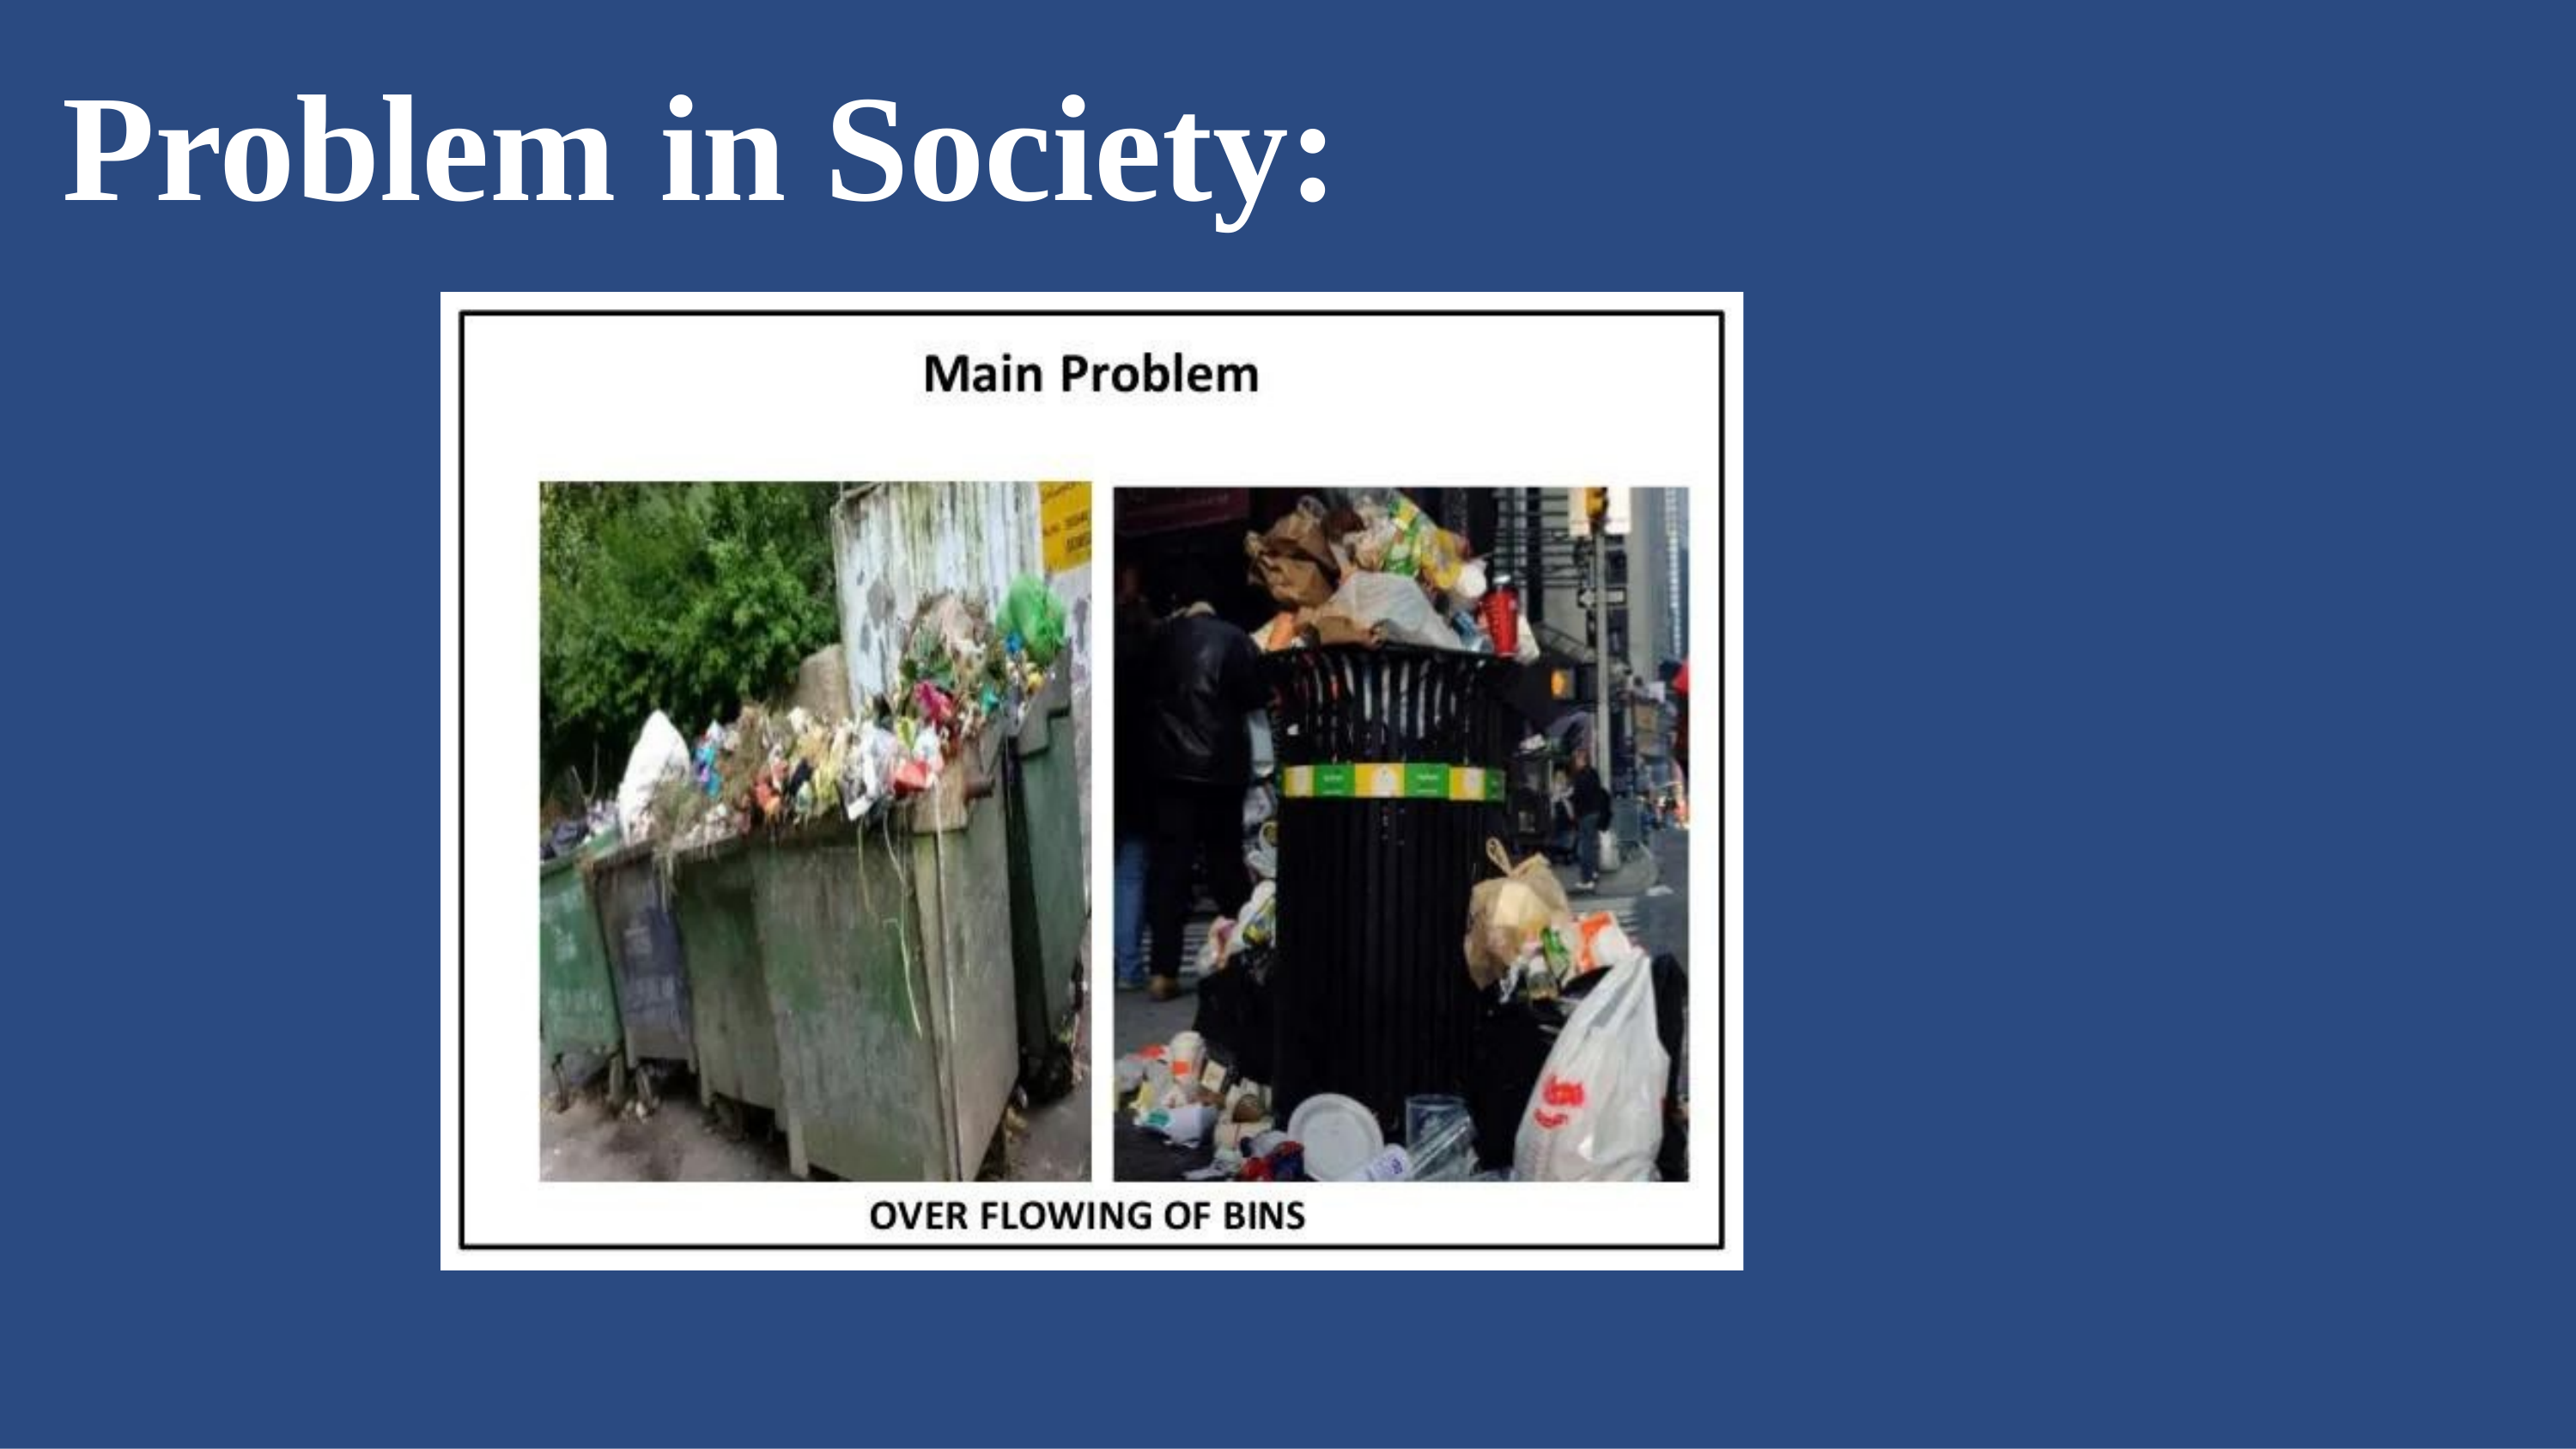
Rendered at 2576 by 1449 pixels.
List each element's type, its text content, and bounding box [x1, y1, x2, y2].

title Problem in Society: [60, 46, 1340, 291]
text_box [440, 292, 1744, 1270]
